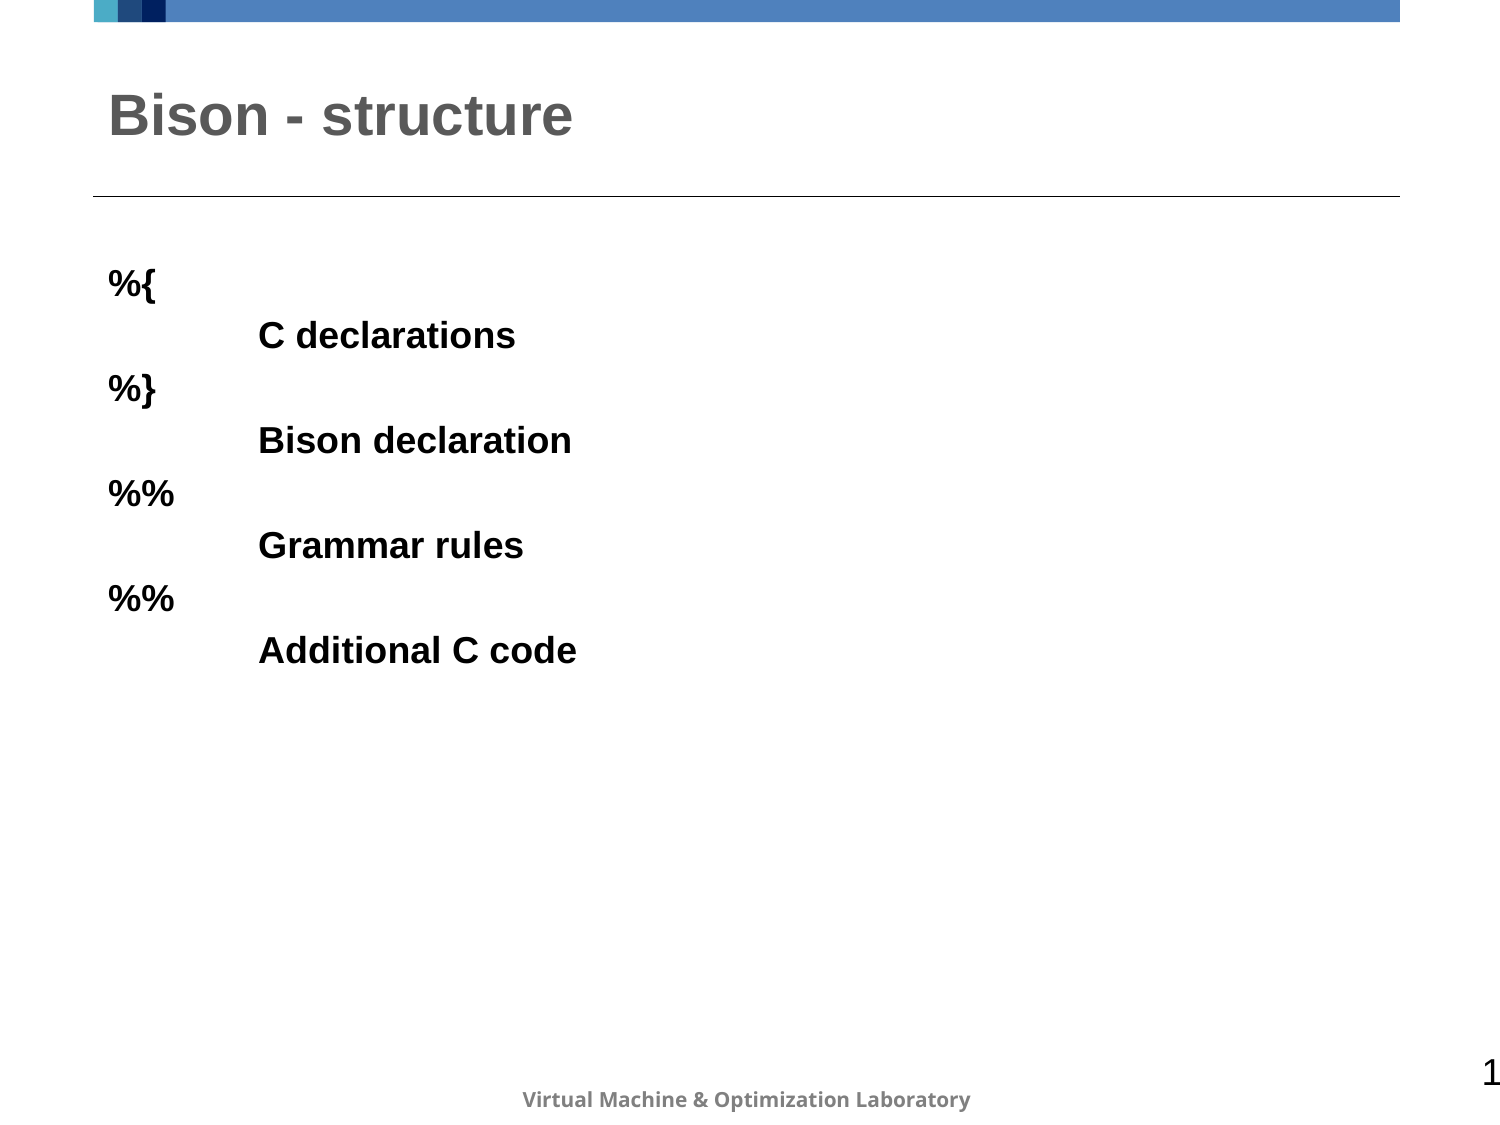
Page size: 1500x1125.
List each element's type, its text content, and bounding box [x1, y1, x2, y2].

list %{ C declarations %} Bison declaration %% Grammar rules %% Additional C code [93, 251, 1400, 1052]
title Bison - structure [93, 55, 1400, 169]
